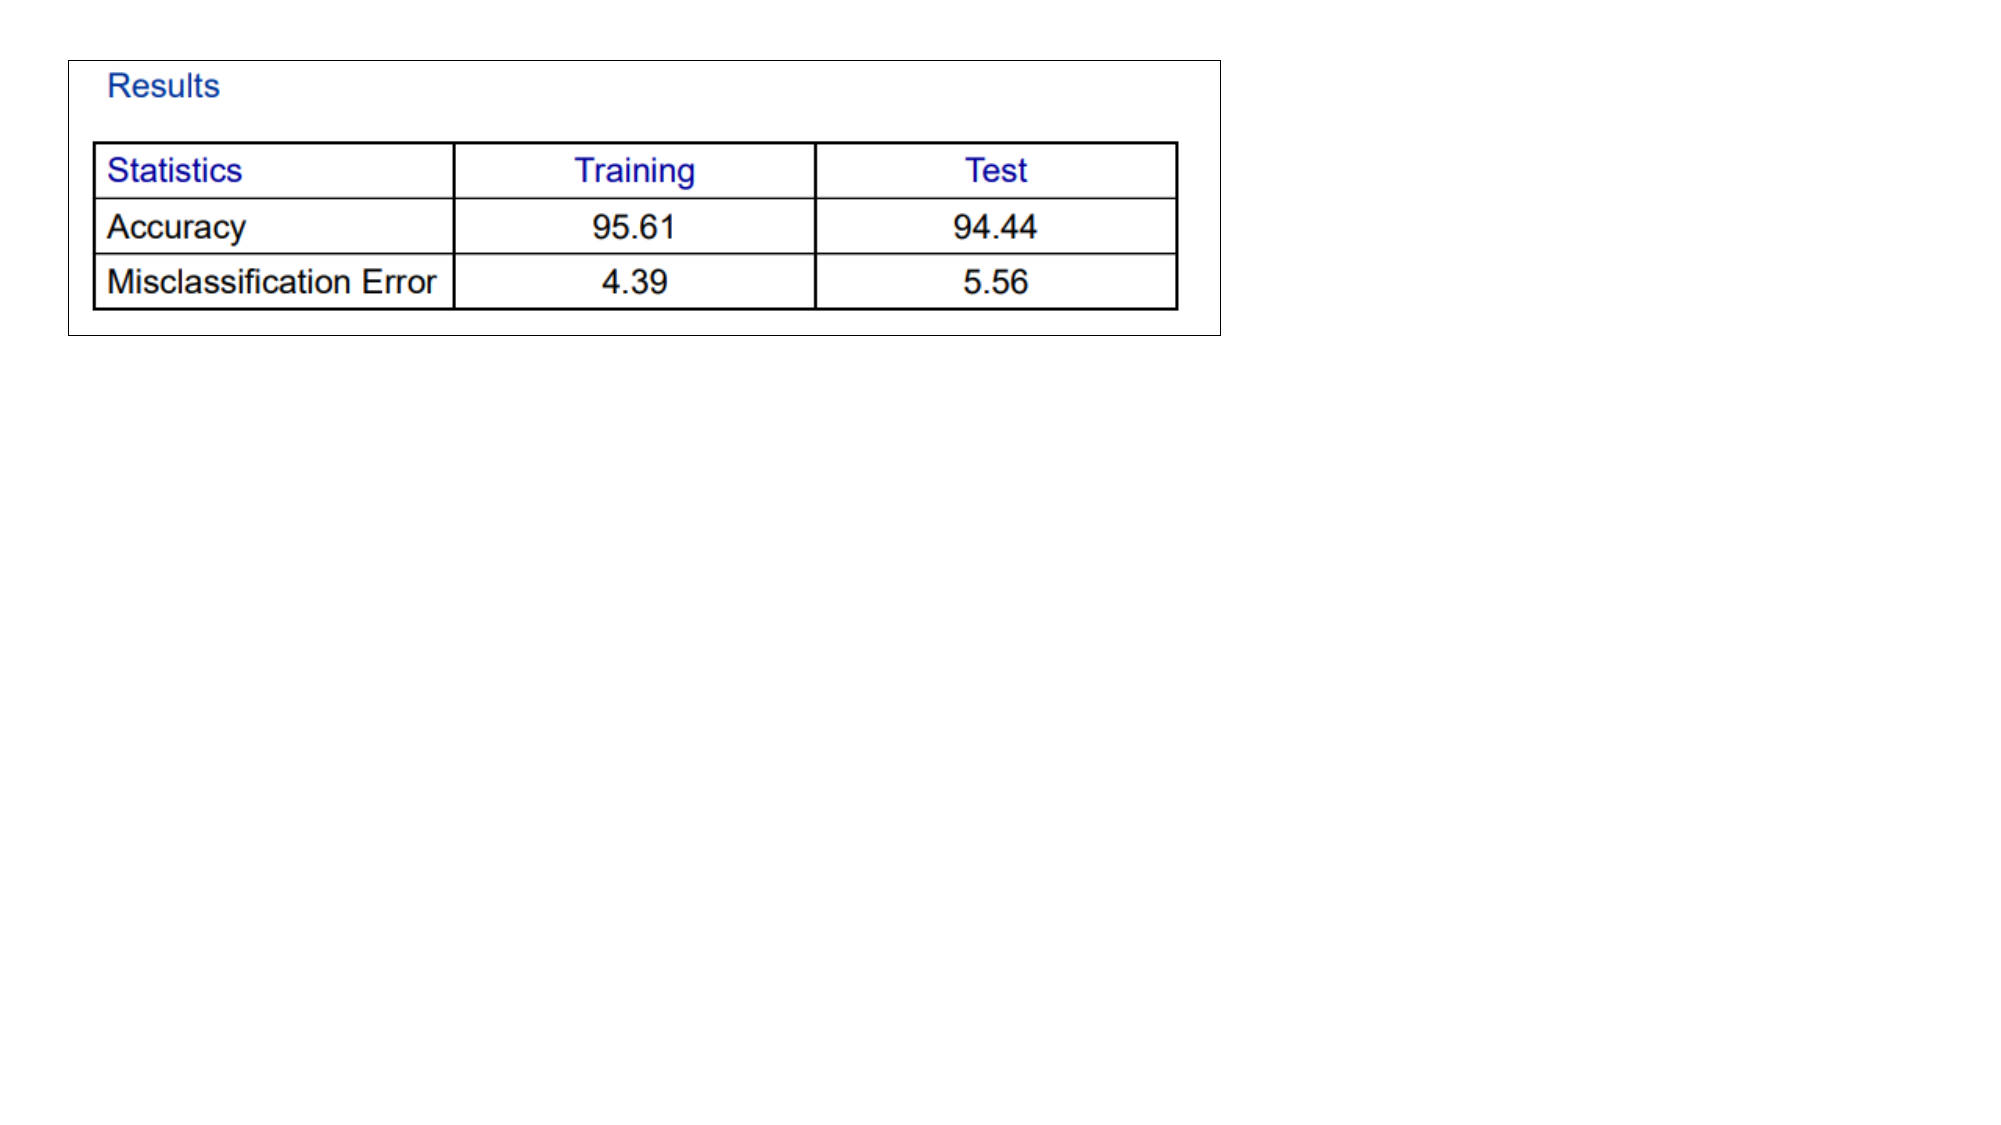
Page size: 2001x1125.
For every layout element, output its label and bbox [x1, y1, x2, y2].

picture [68, 60, 1221, 336]
